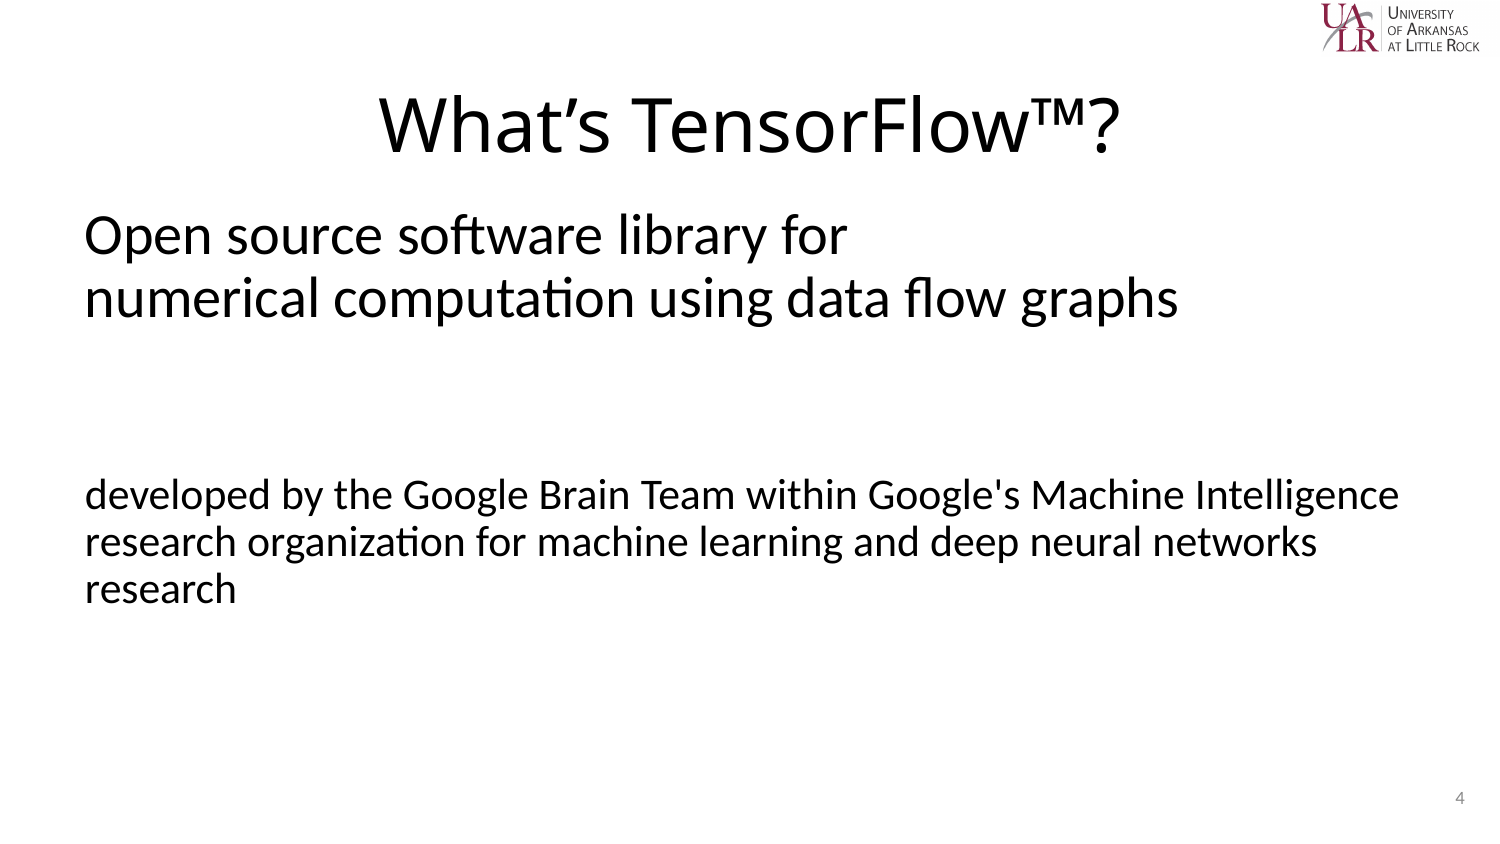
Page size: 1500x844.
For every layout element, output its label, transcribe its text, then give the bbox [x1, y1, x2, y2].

list Open source software library for numerical computation using data flow graphs developed by the Google Brain Team within Google's Machine Intelligence research organization for machine learning and deep neural networks research [51, 189, 1449, 750]
picture [1321, 1, 1500, 57]
slide_number 4 [1389, 764, 1480, 830]
title What’s TensorFlow™? [51, 72, 1449, 167]
